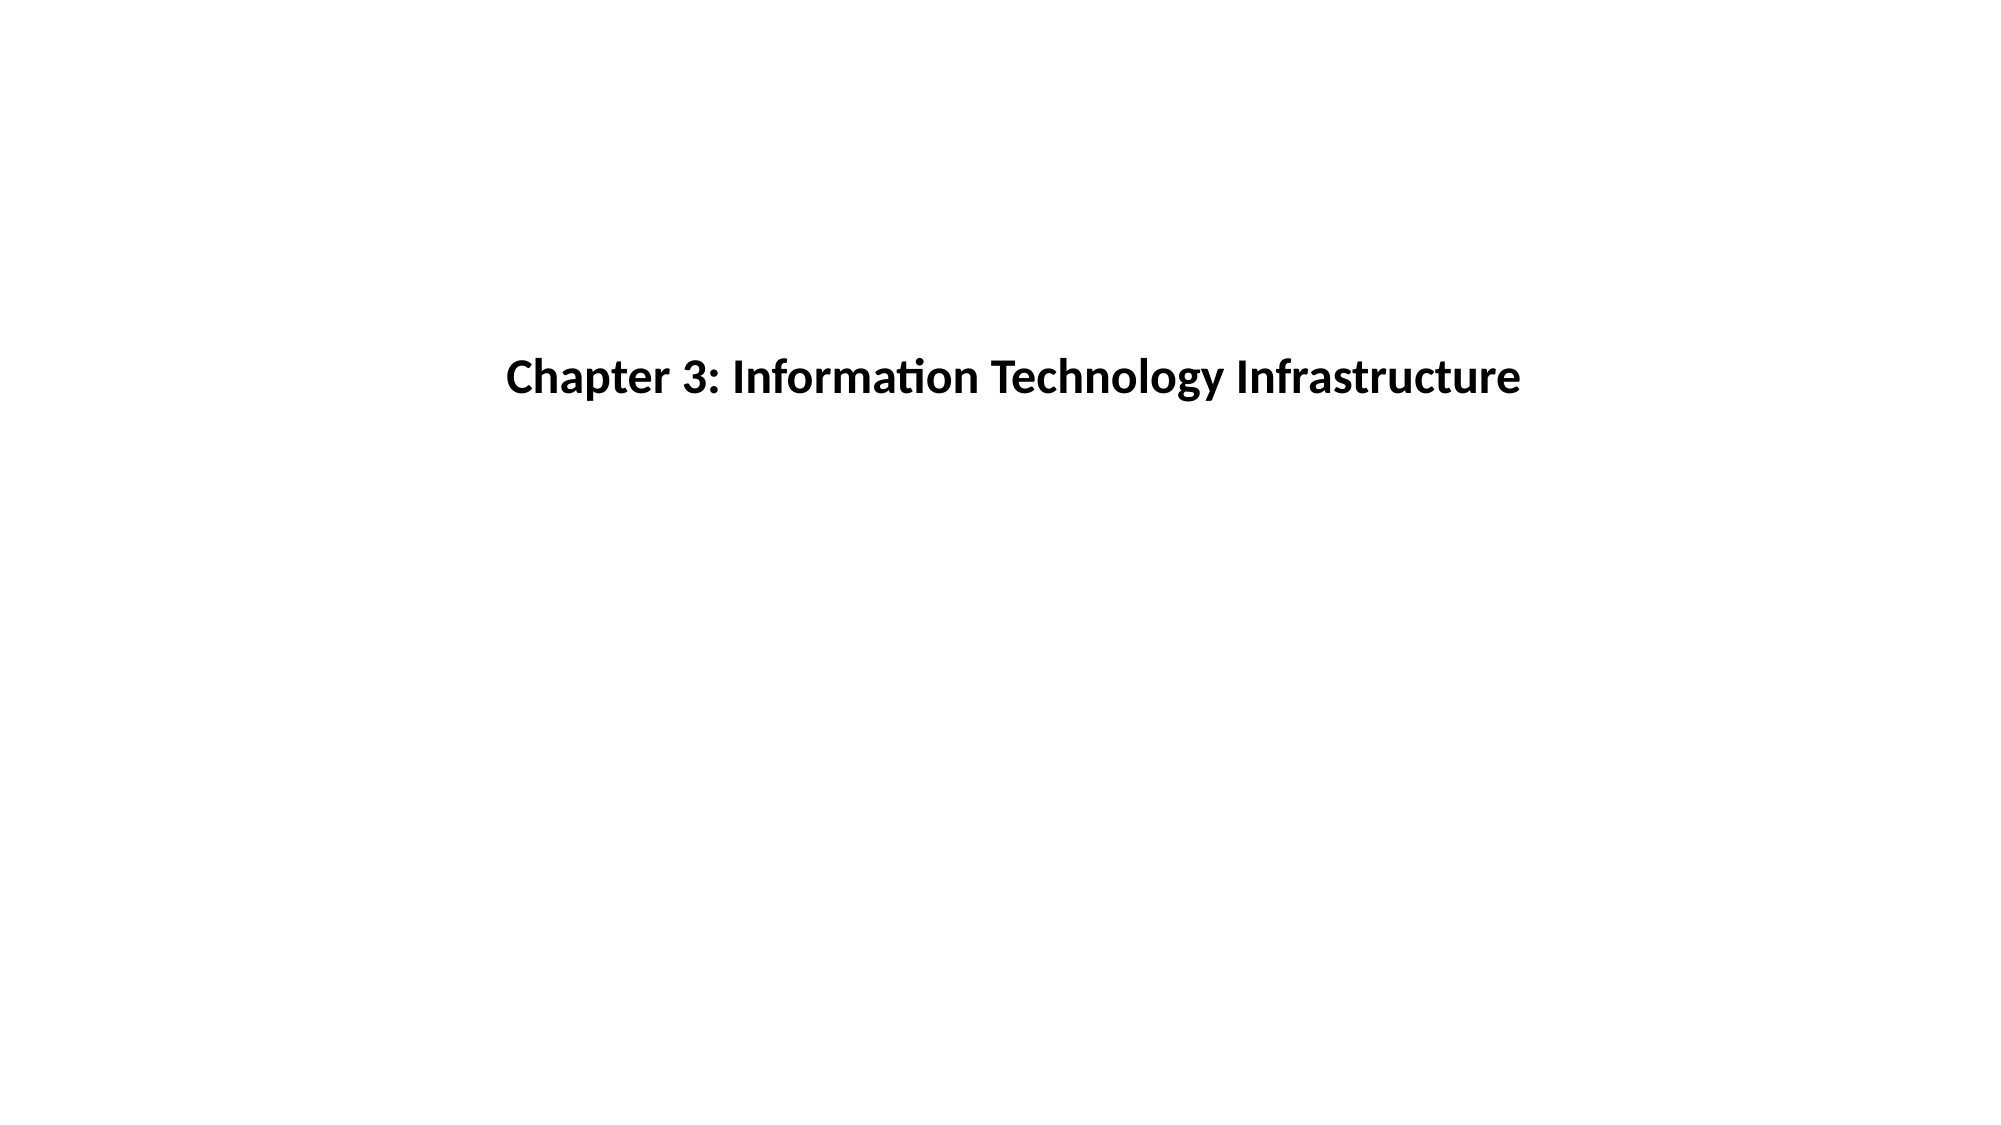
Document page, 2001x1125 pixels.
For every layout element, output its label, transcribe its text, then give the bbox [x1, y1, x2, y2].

subtitle Chapter 3: Information Technology Infrastructure [85, 38, 1955, 1093]
